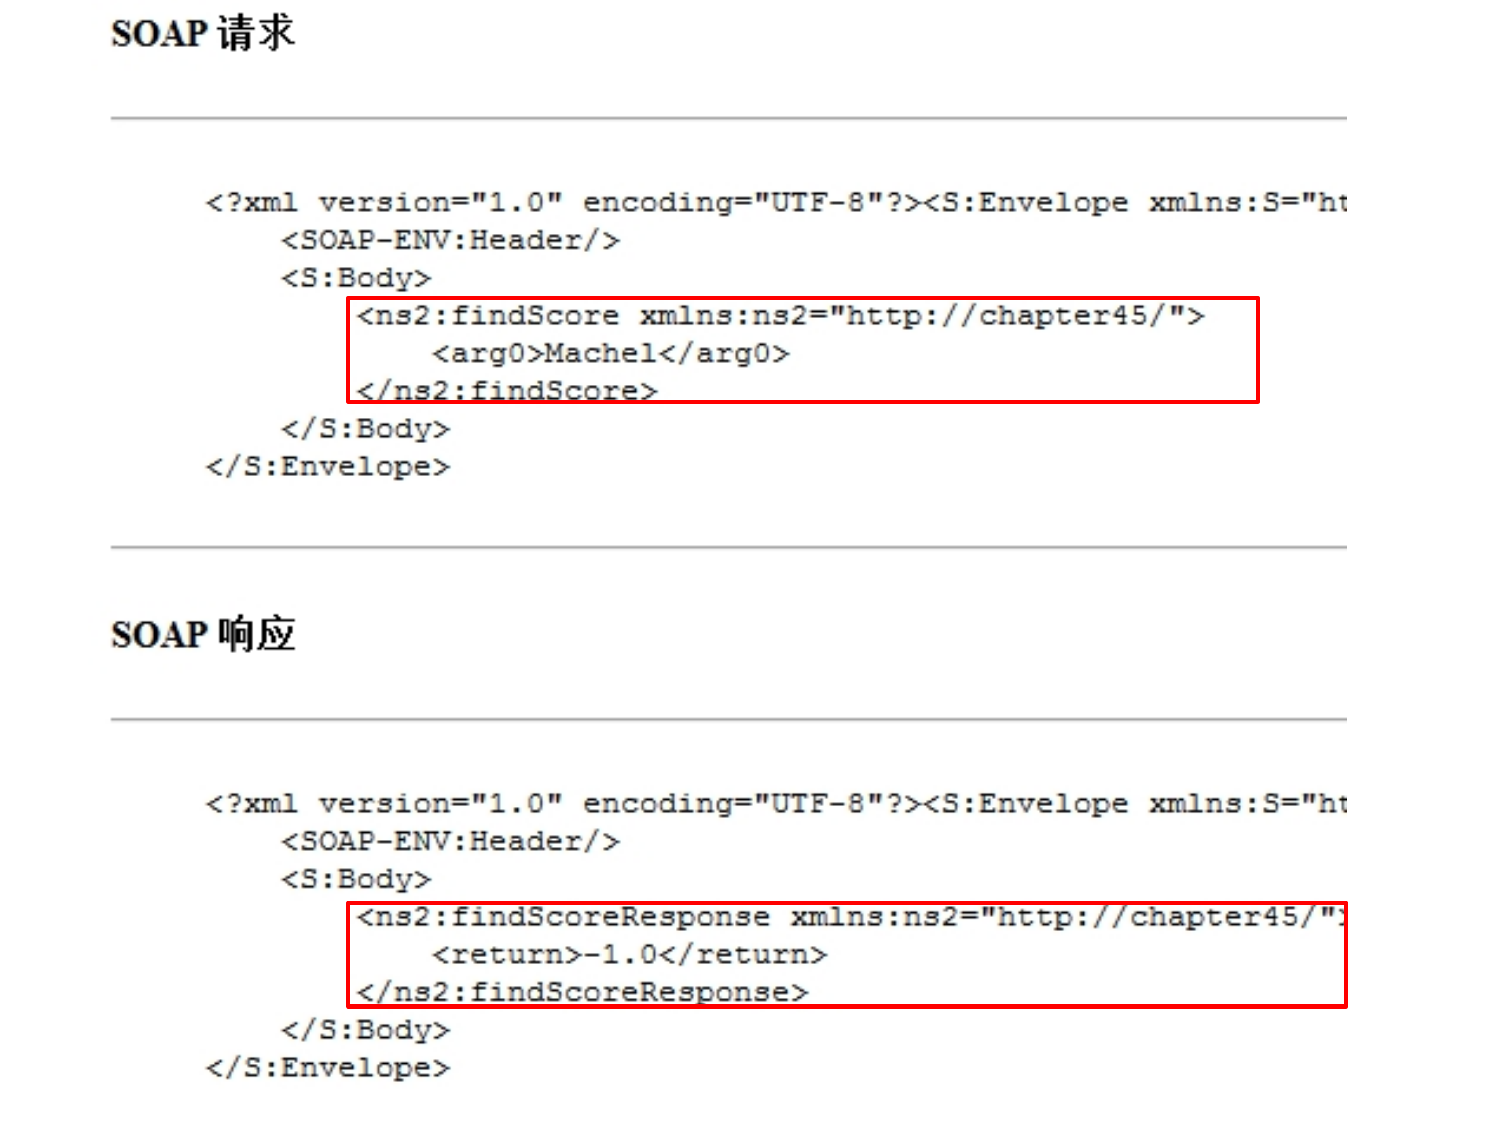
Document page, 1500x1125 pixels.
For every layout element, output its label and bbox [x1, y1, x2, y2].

picture [88, 0, 1347, 1125]
